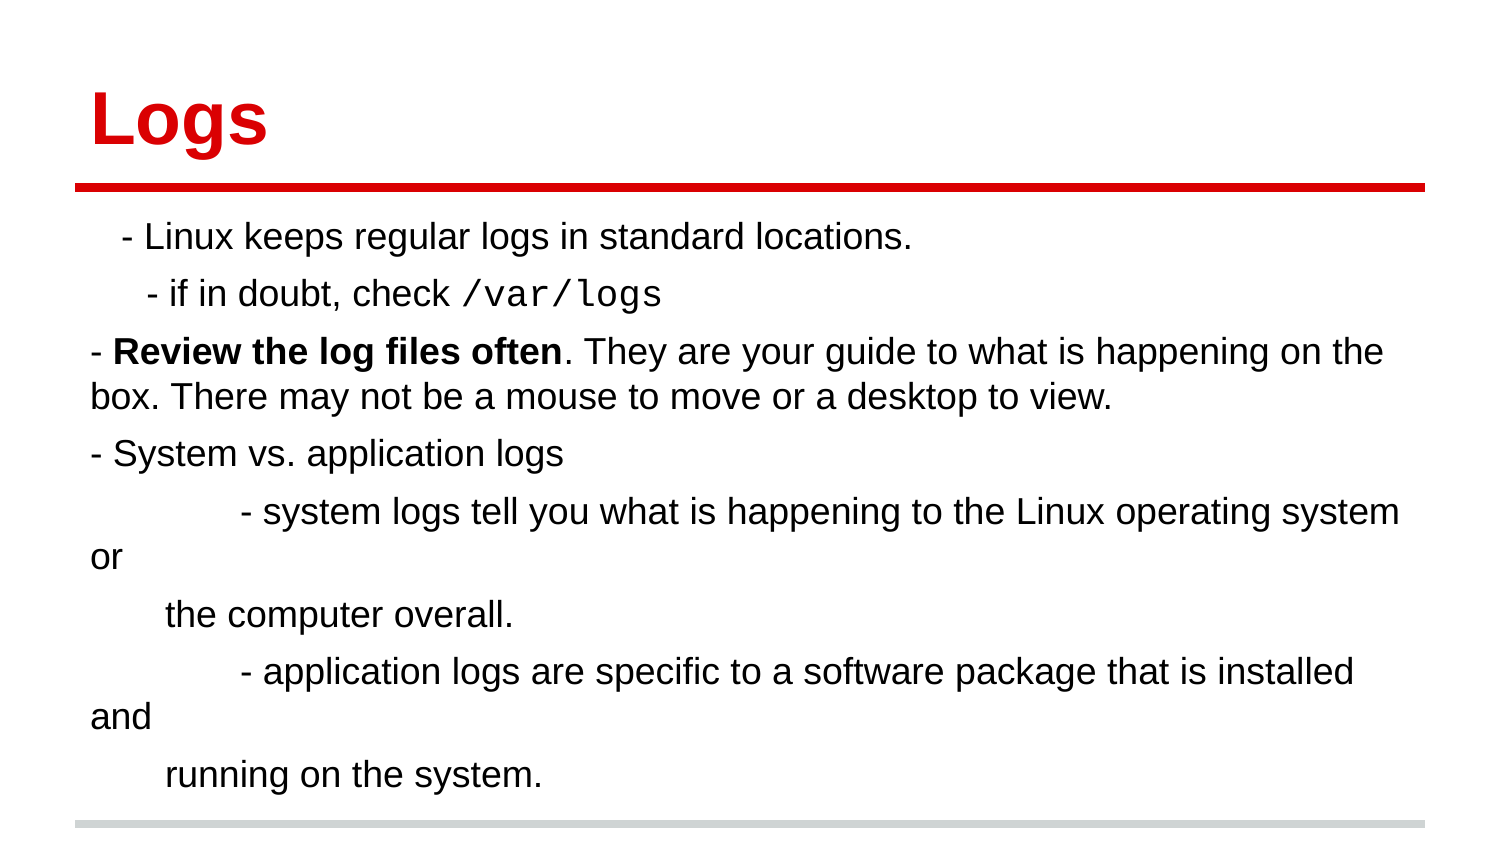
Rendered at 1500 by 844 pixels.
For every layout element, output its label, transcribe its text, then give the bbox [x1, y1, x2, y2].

title Logs [75, 33, 1425, 175]
list - Linux keeps regular logs in standard locations. - if in doubt, check /var/logs - Review the log files often. They are your guide to what is happening on the box. There may not be a mouse to move or a desktop to view. - System vs. application logs - system logs tell you what is happening to the Linux operating system or the computer overall. - application logs are specific to a software package that is installed and running on the system. [75, 196, 1425, 808]
